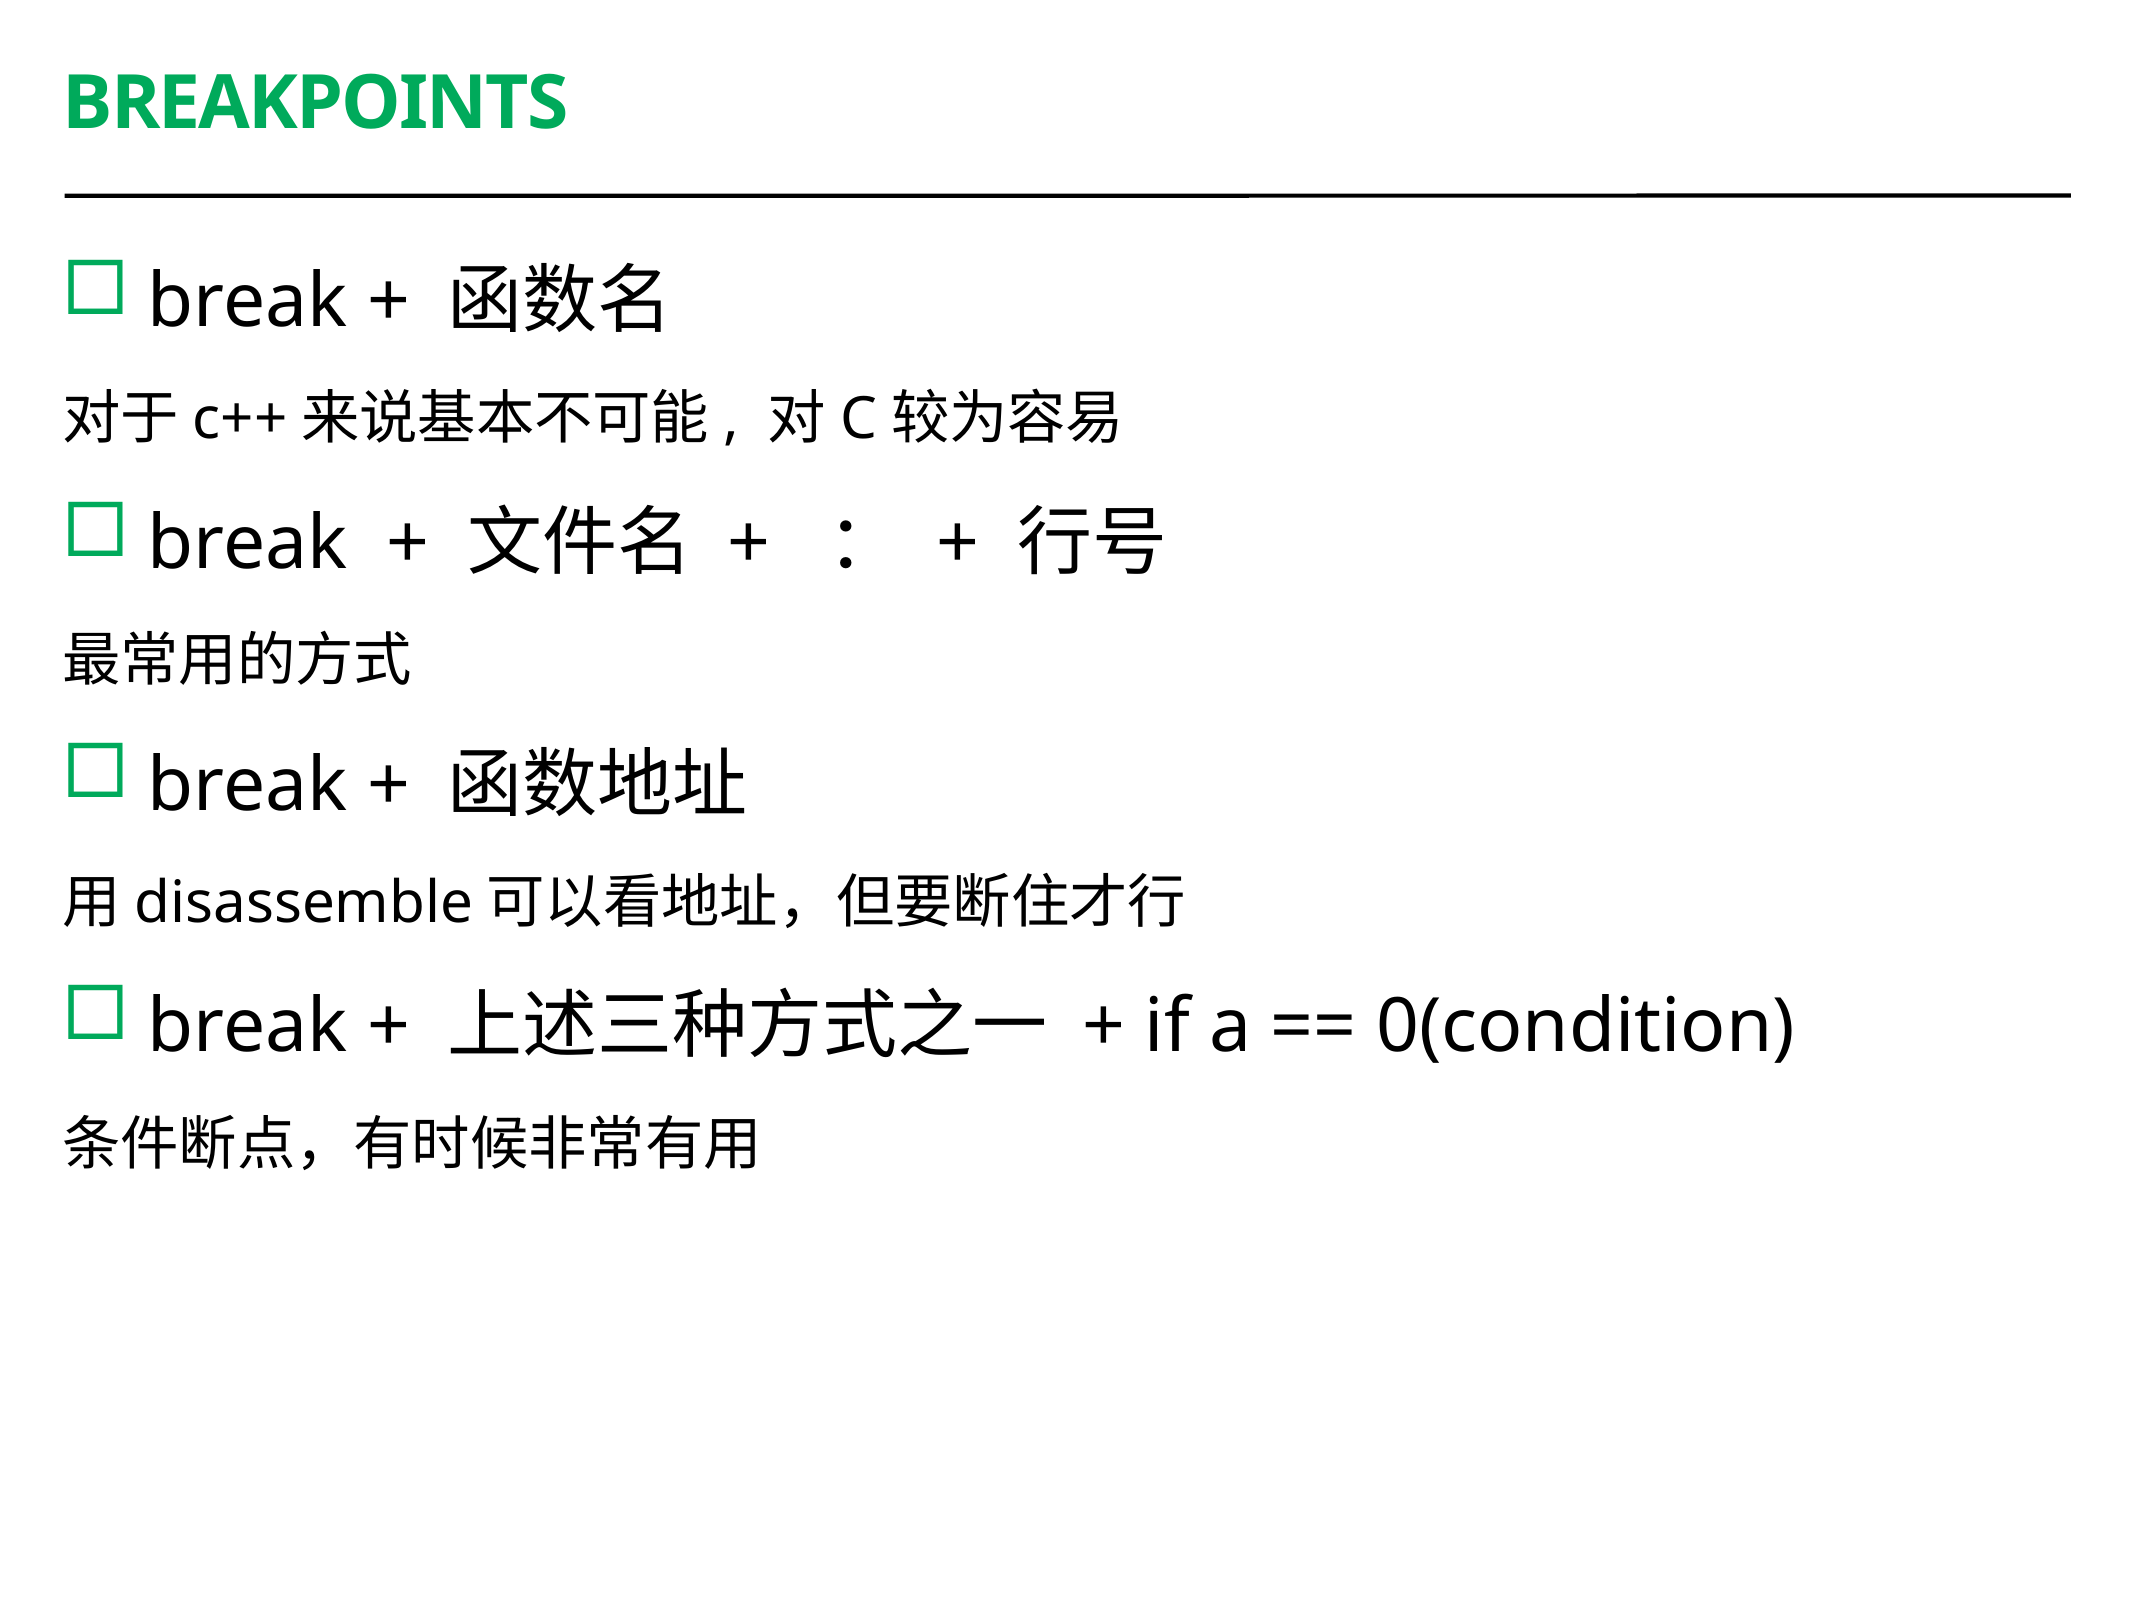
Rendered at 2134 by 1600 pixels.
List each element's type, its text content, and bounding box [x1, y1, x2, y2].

list break + 函数名 对于c++来说基本不可能, 对C较为容易 break + 文件名 + ： + 行号 最常用的方式 break + 函数地址 用disassemble可以看地址，但要断住才行 break + 上述三种方式之一 + if a == 0(condition) 条件断点，有时候非常有用 [62, 233, 2071, 1486]
title BreakPoints [62, 50, 2071, 169]
